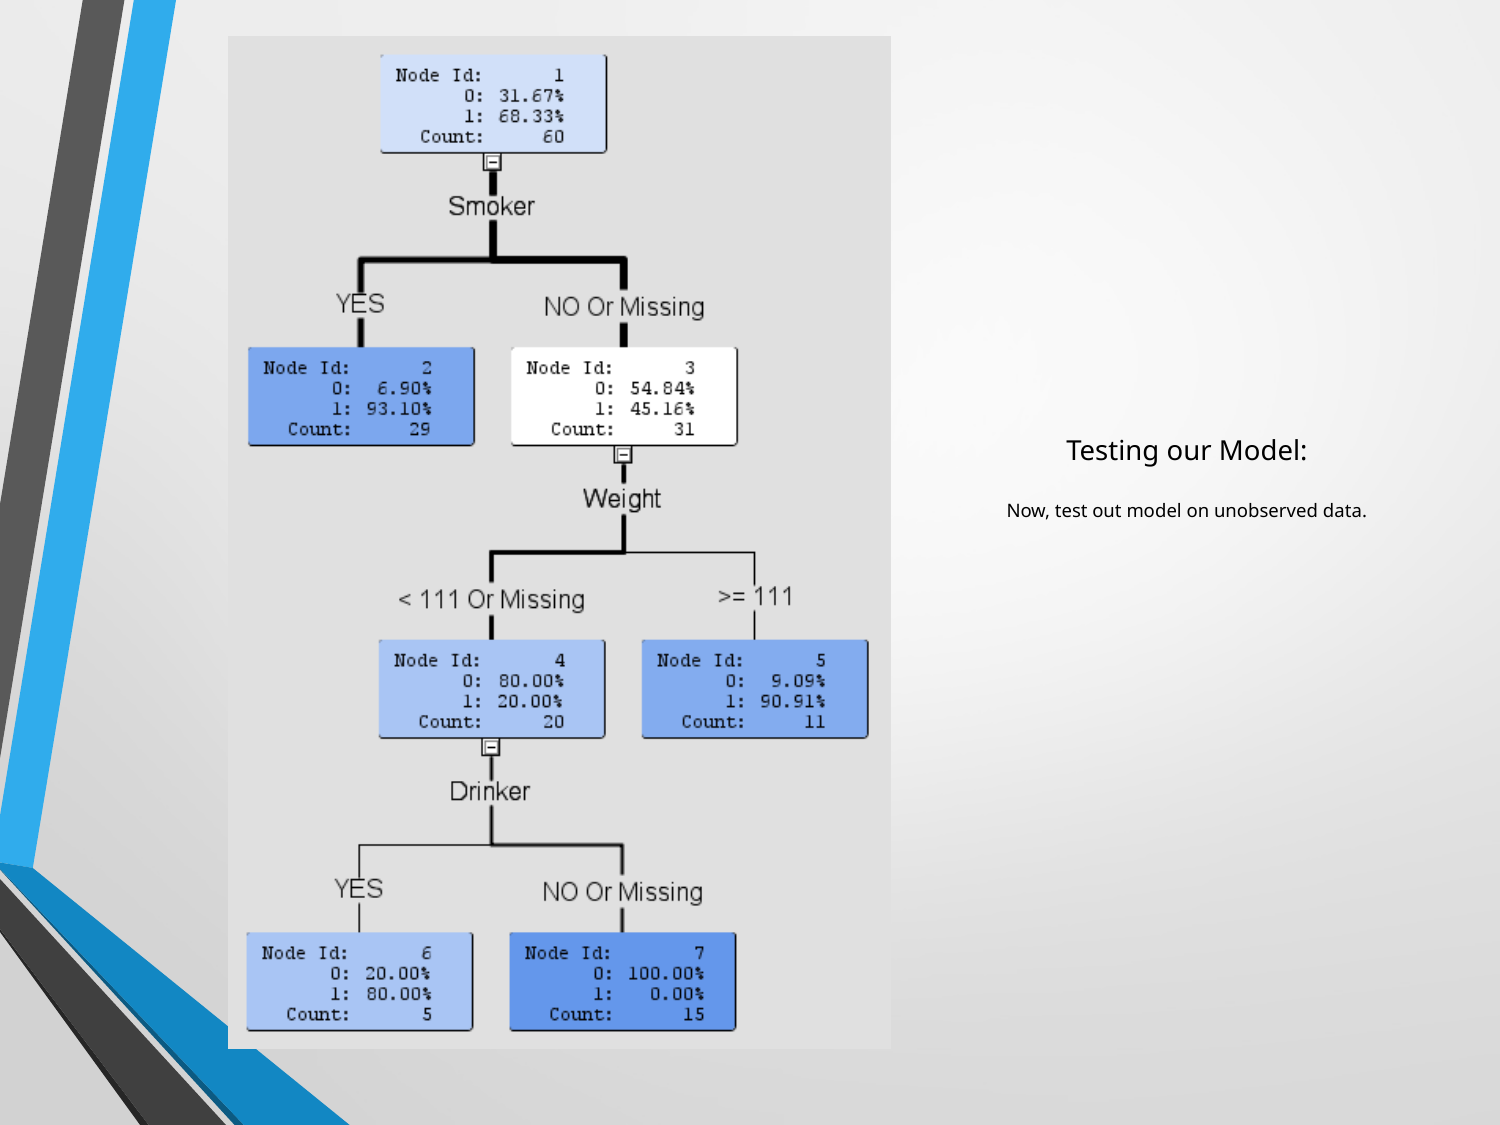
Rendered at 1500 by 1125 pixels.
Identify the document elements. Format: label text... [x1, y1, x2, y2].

picture [228, 36, 891, 1050]
title Testing our Model: Now, test out model on unobserved data. [953, 423, 1421, 563]
